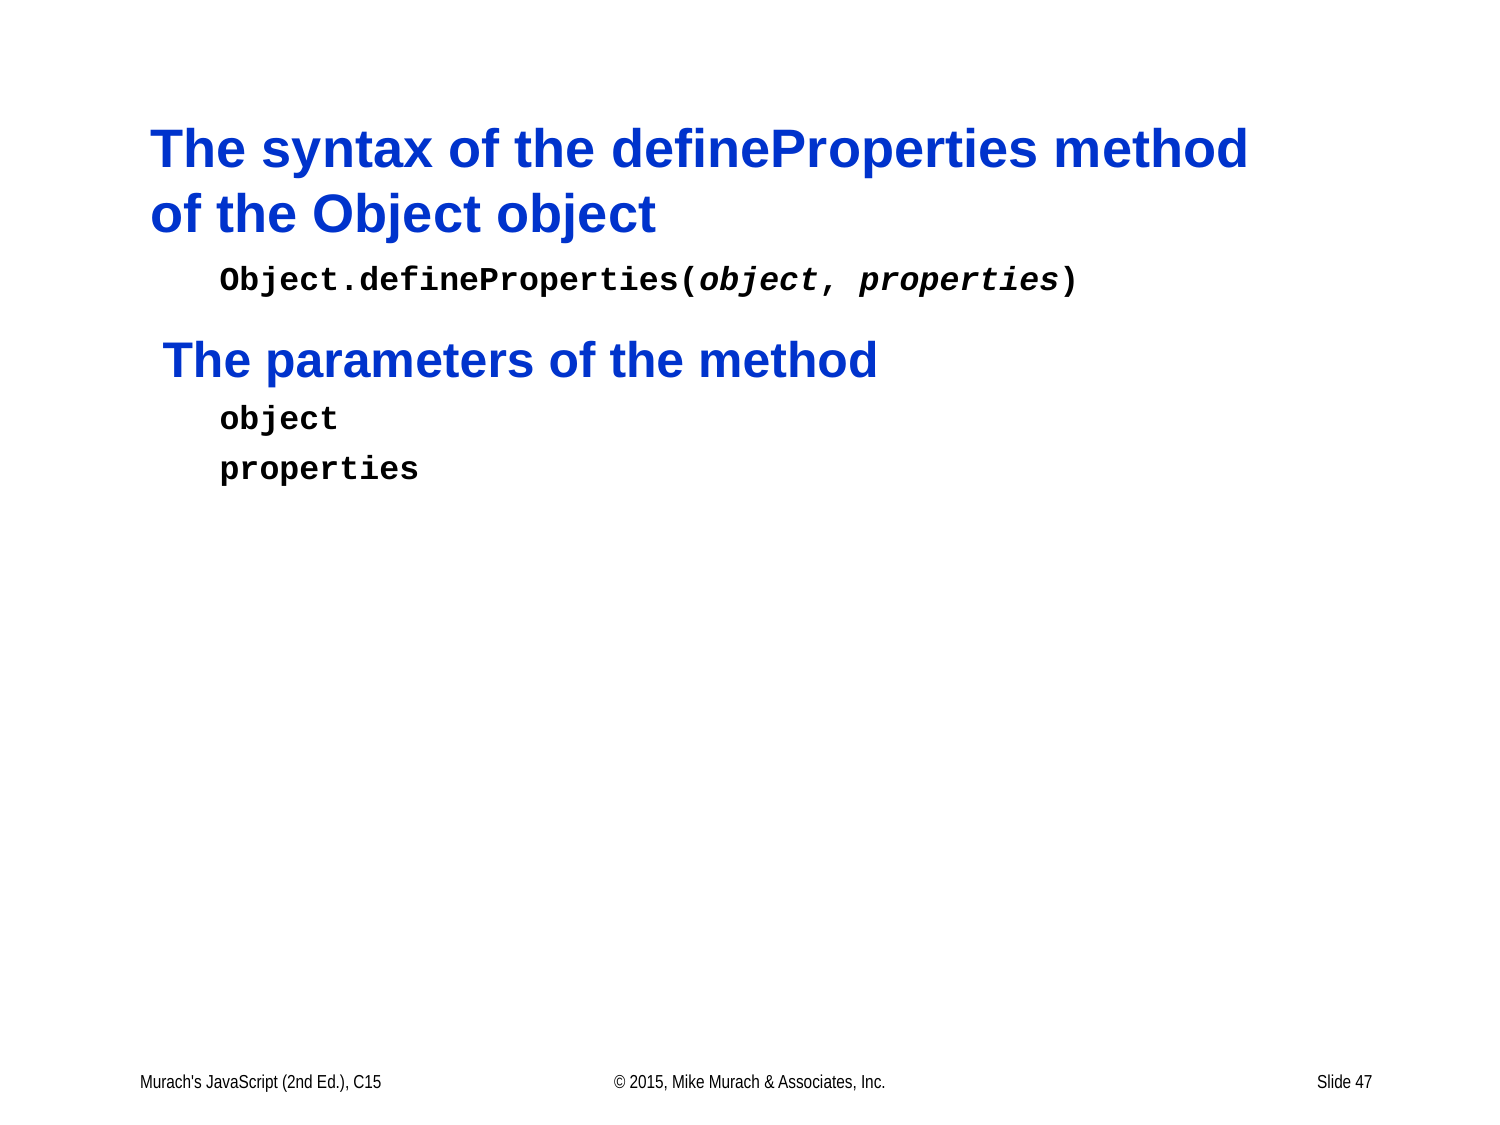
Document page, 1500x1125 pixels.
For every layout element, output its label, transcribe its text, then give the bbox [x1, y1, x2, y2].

slide_number Slide 47 [1074, 1025, 1388, 1100]
footer © 2015, Mike Murach & Associates, Inc. [474, 1025, 1025, 1100]
title The syntax of the defineProperties method of the Object object [150, 112, 1350, 244]
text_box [162, 262, 1361, 503]
slide_number Murach's JavaScript (2nd Ed.), C15 [125, 1025, 450, 1100]
